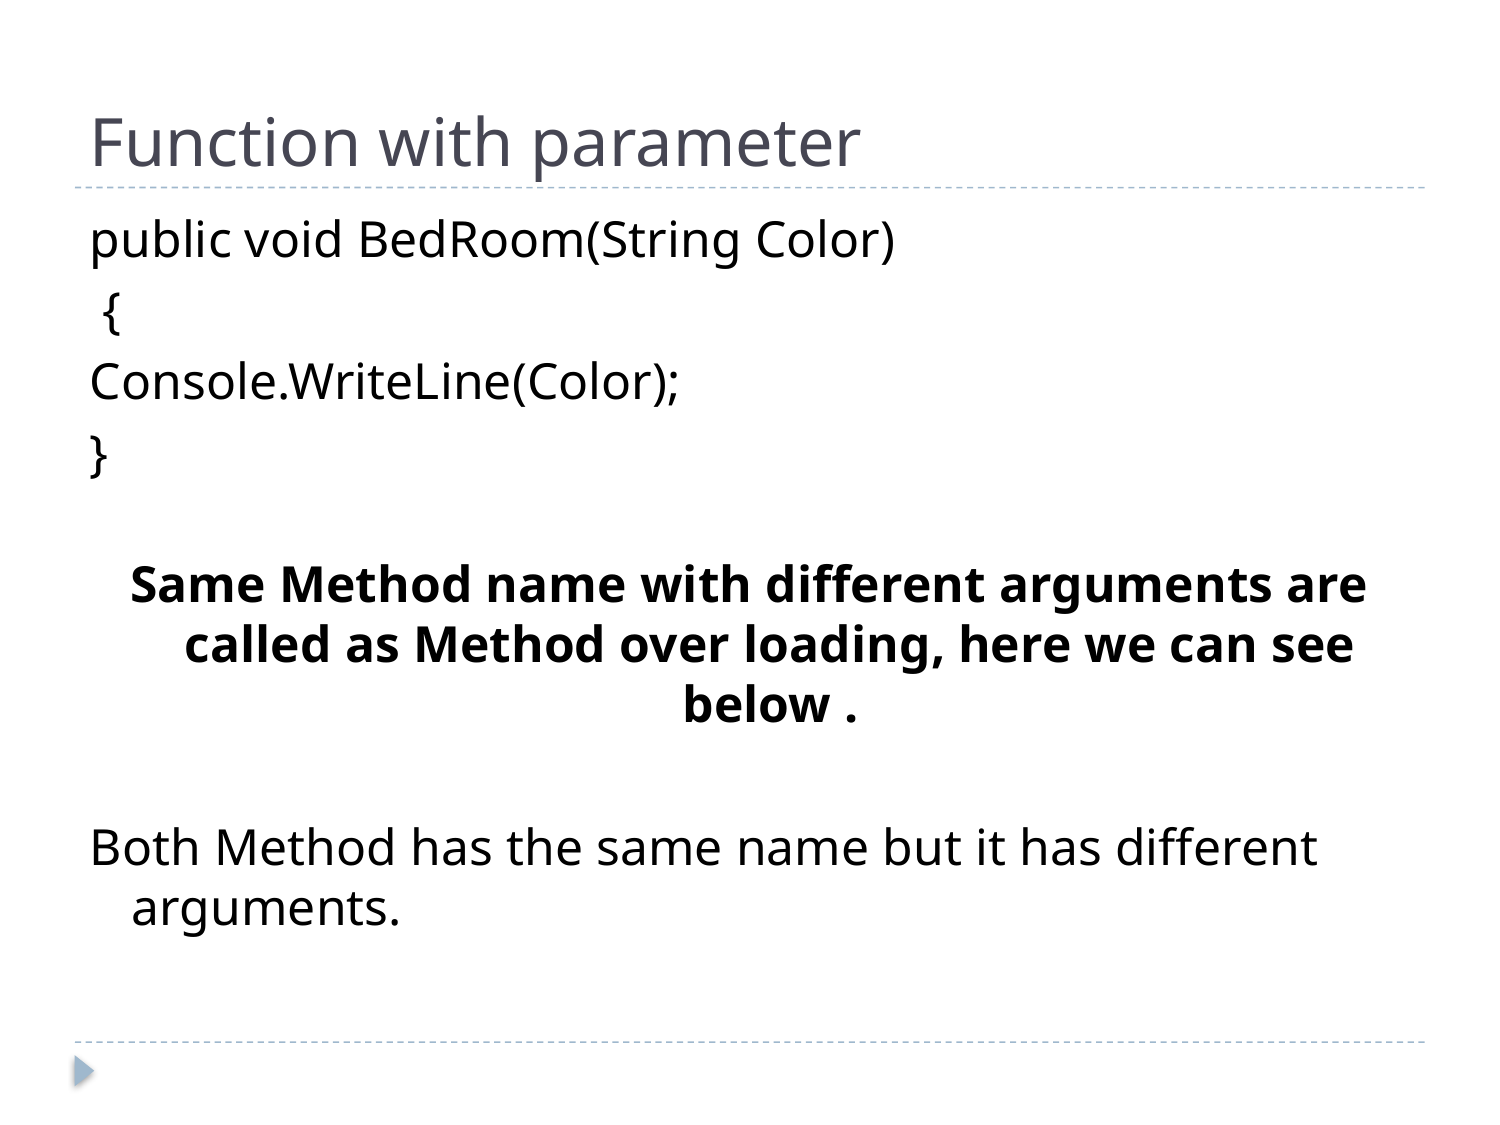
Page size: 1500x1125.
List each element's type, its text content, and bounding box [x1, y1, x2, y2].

list public void BedRoom(String Color) { Console.WriteLine(Color); } Same Method name with different arguments are called as Method over loading, here we can see below . Both Method has the same name but it has different arguments. [75, 200, 1425, 1010]
title Function with parameter [75, 24, 1425, 188]
